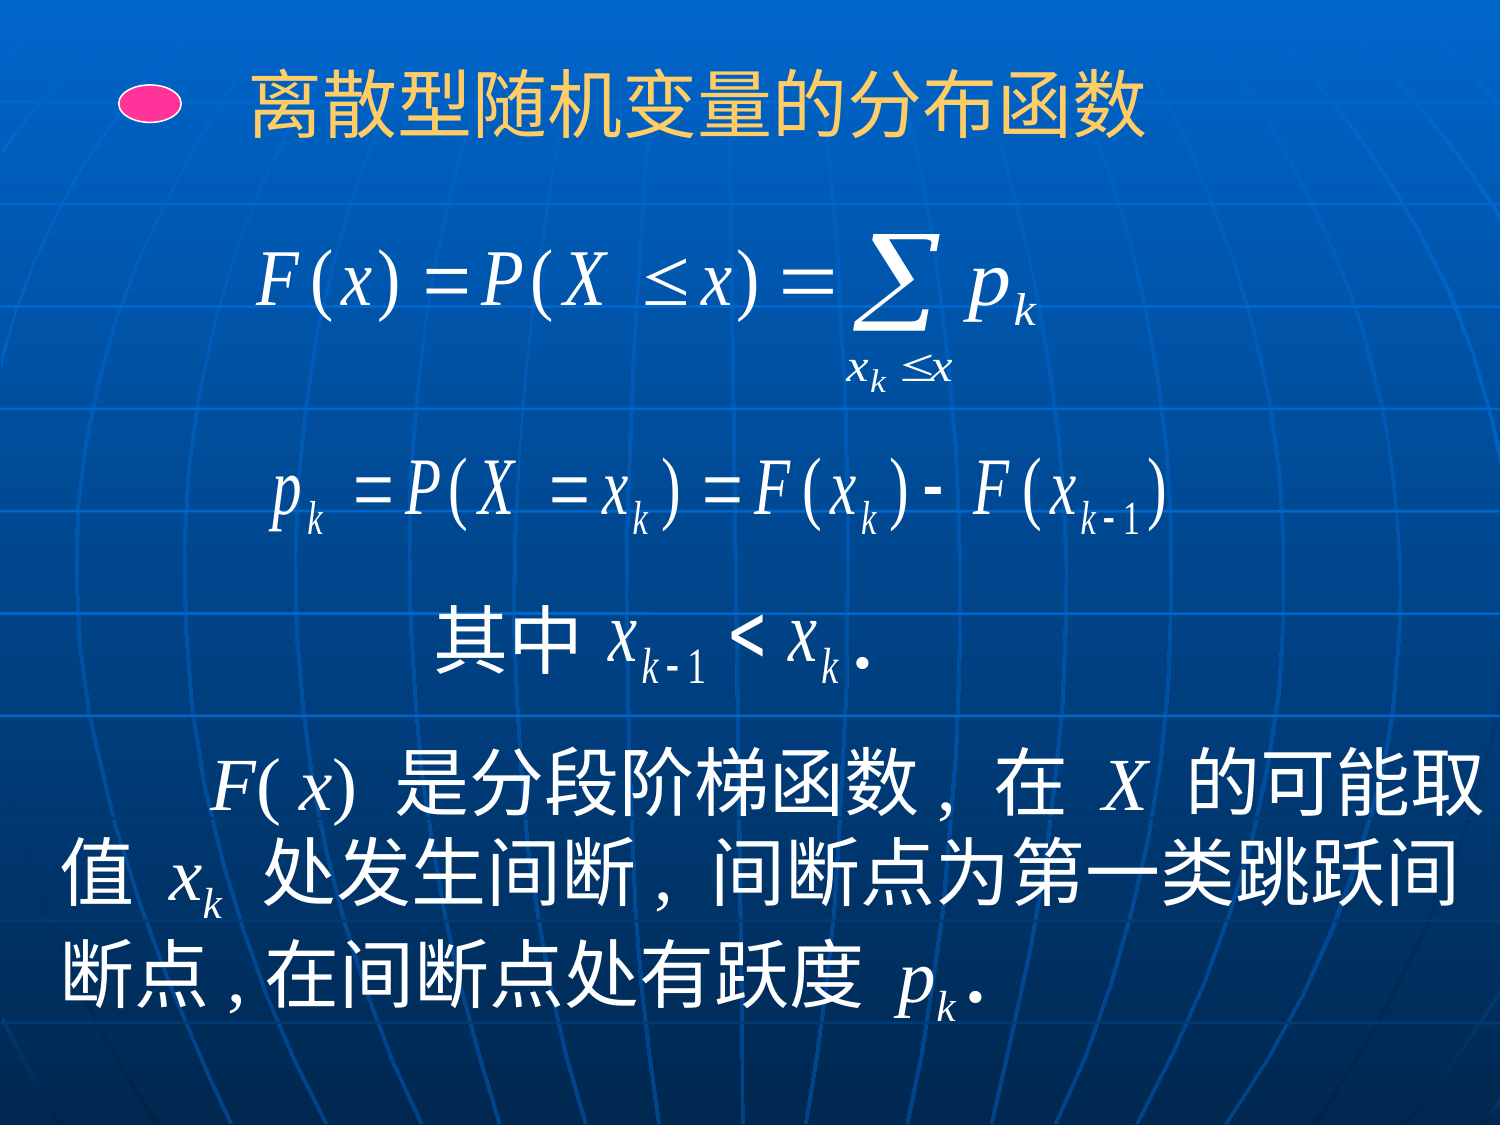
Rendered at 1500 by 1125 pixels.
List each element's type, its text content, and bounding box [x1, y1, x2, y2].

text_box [418, 573, 957, 701]
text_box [118, 49, 1163, 156]
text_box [241, 231, 756, 336]
text_box F( x) 是分段阶梯函数, 在 X 的可能取 值 xk 处发生间断, 间断点为第一类跳跃间 断点,在间断点处有跃度 pk . [44, 727, 1500, 1038]
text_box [761, 219, 1058, 408]
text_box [253, 432, 1176, 552]
